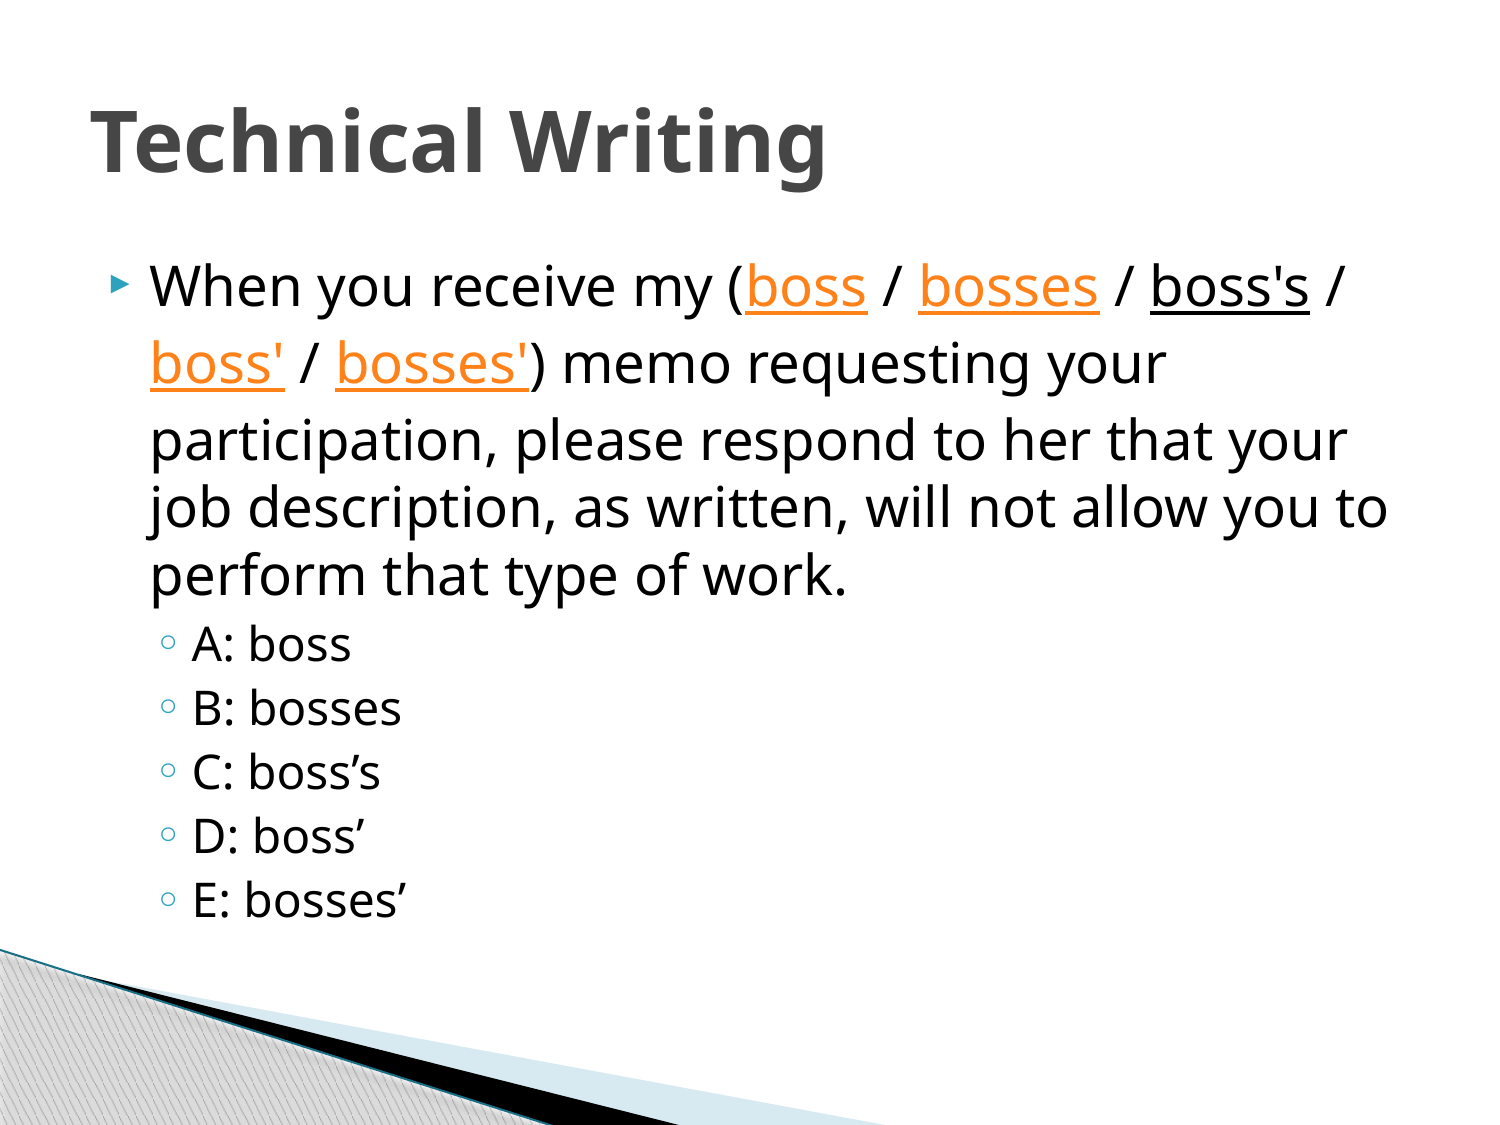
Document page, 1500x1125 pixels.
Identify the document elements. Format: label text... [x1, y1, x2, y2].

list When you receive my (boss / bosses / boss's / boss' / bosses') memo requesting your participation, please respond to her that your job description, as written, will not allow you to perform that type of work. A: boss B: bosses C: boss’s D: boss’ E: bosses’ [75, 243, 1425, 986]
title Technical Writing [75, 45, 1425, 233]
